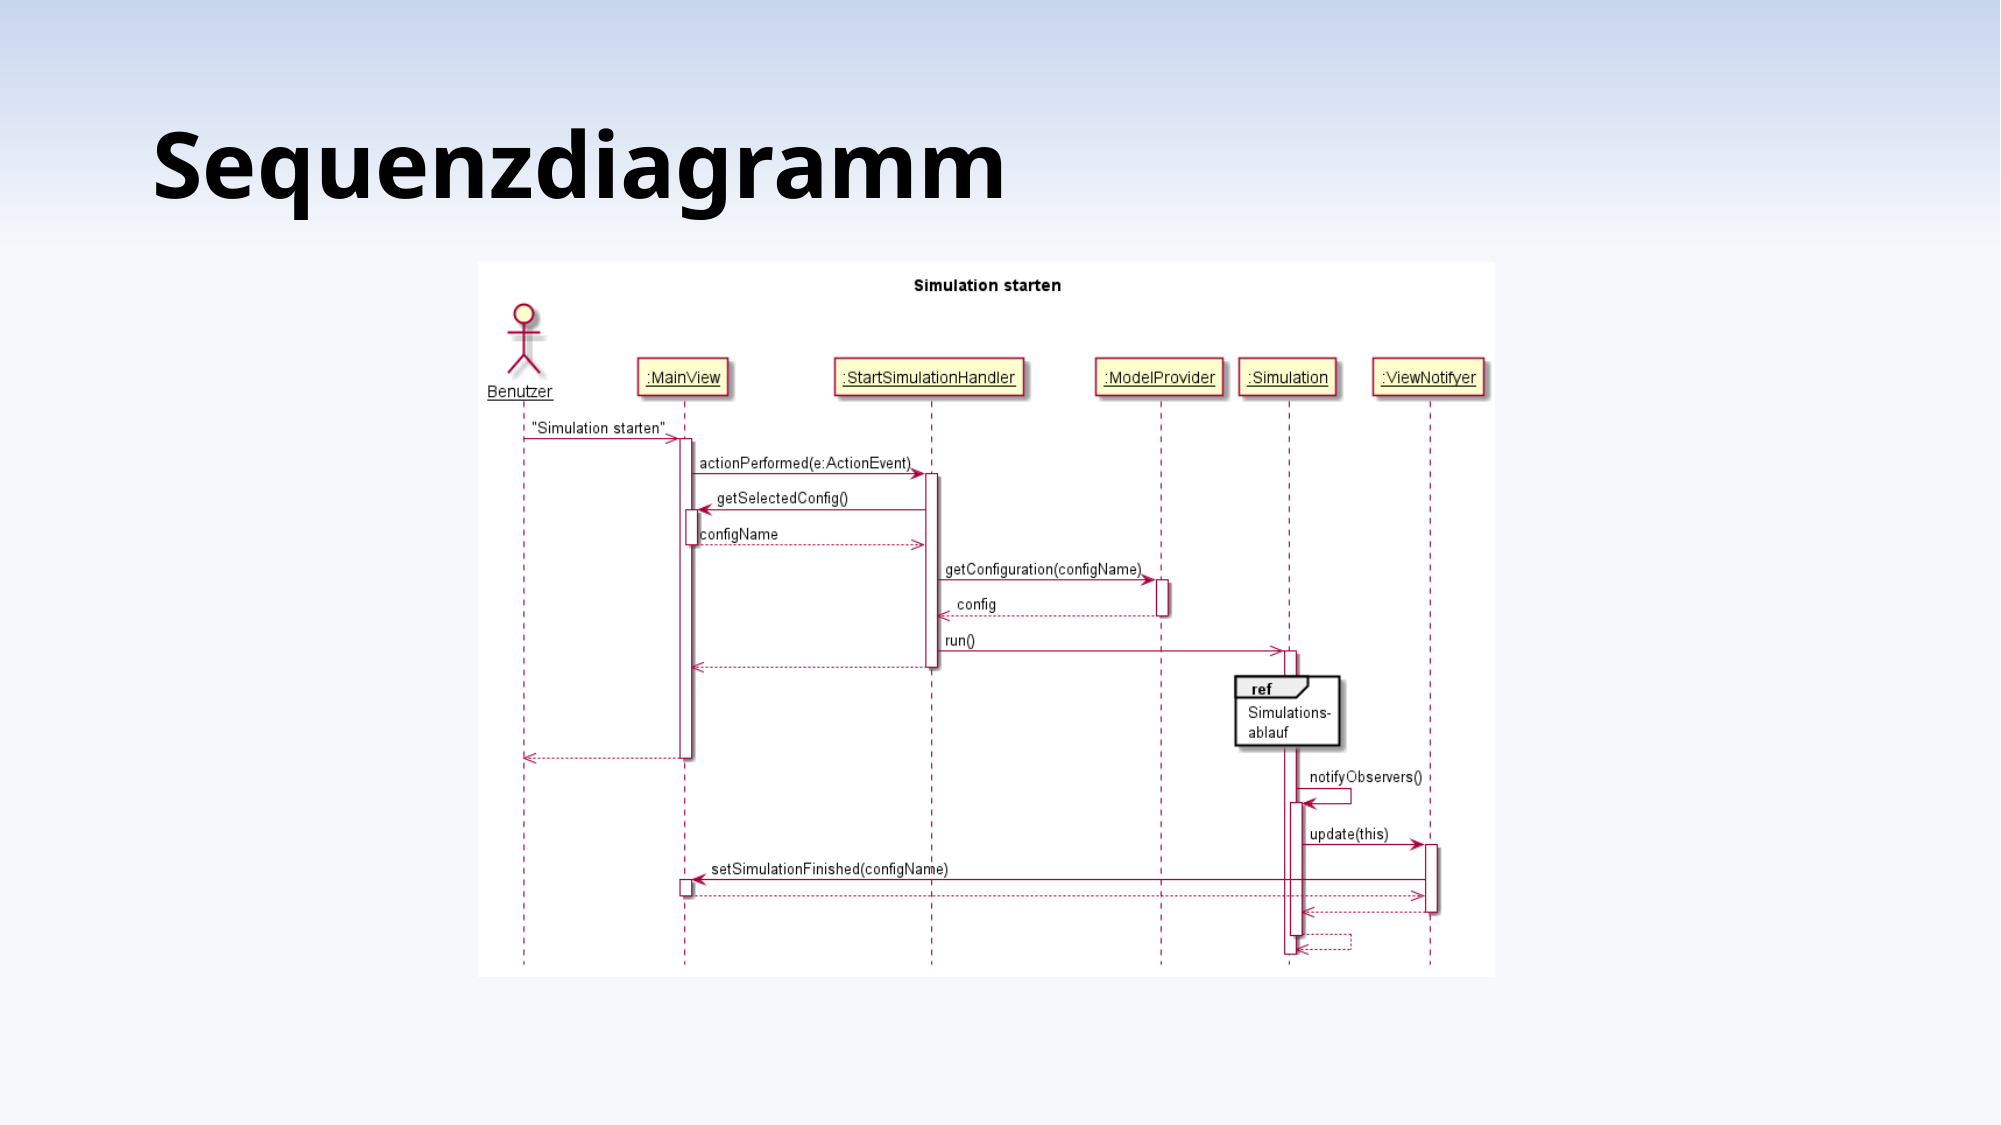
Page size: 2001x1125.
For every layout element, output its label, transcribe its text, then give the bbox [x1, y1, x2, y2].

title Sequenzdiagramm [137, 59, 1863, 278]
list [478, 262, 1495, 977]
